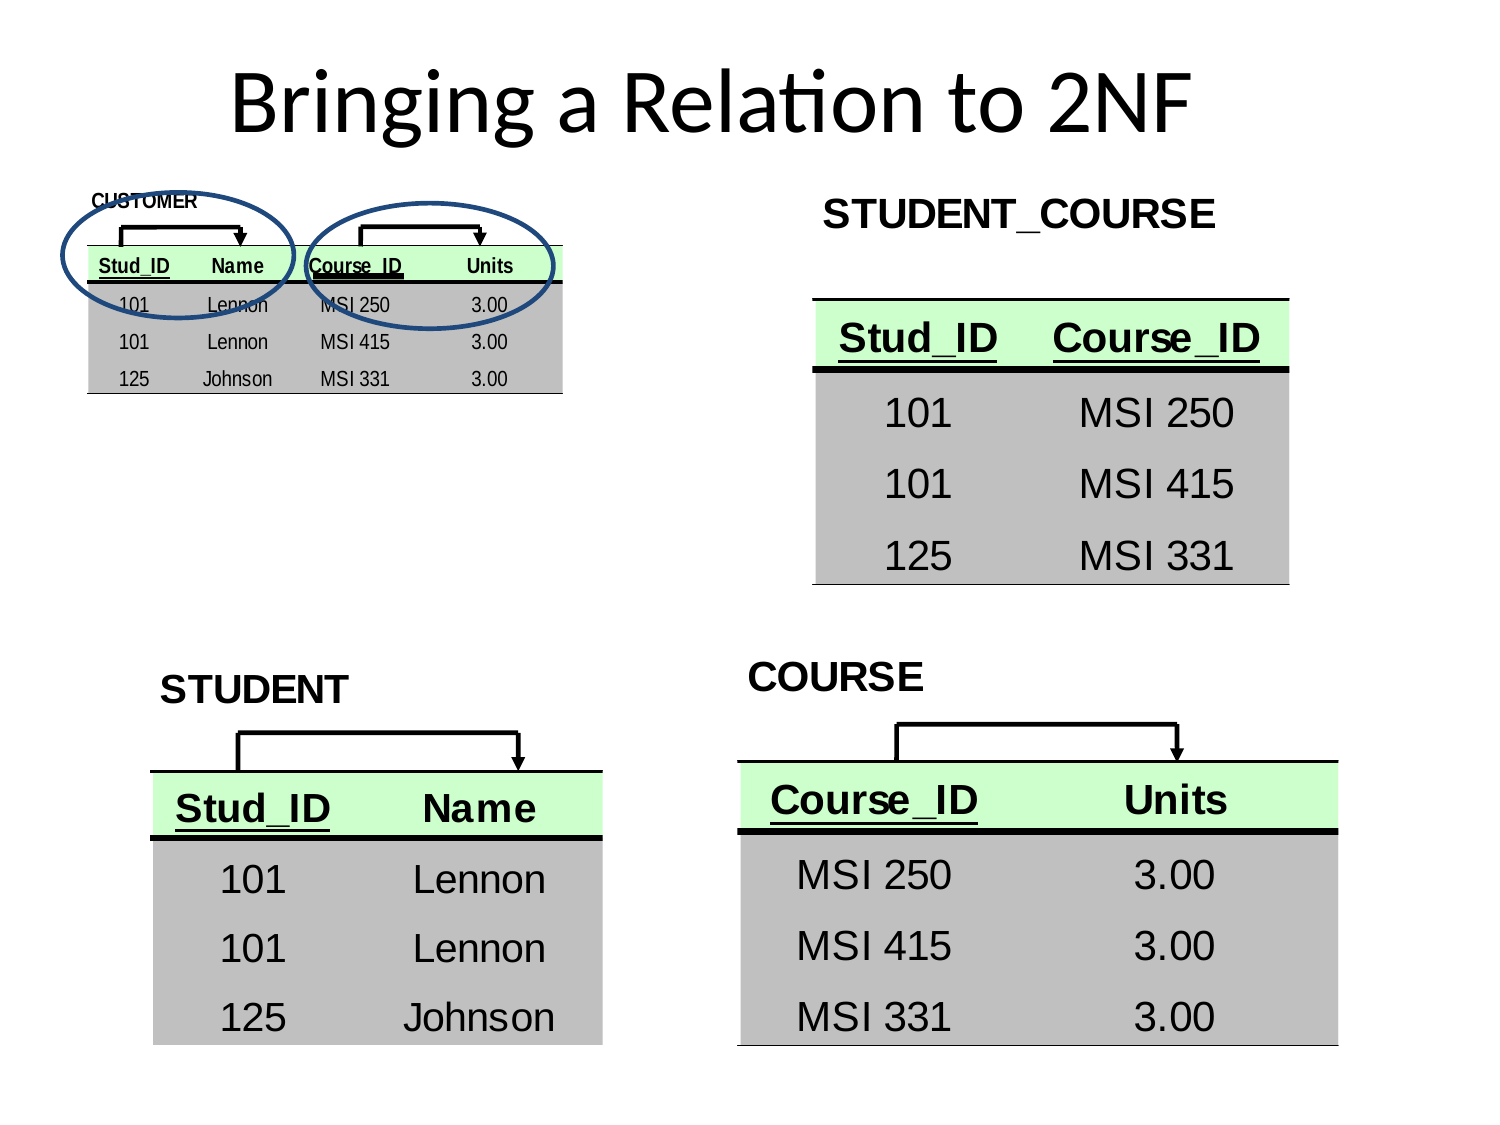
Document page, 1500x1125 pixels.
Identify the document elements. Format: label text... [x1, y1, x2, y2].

title Bringing a Relation to 2NF [75, 37, 1350, 154]
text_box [812, 187, 1293, 588]
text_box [62, 187, 565, 396]
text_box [149, 663, 607, 1049]
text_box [737, 649, 1342, 1049]
